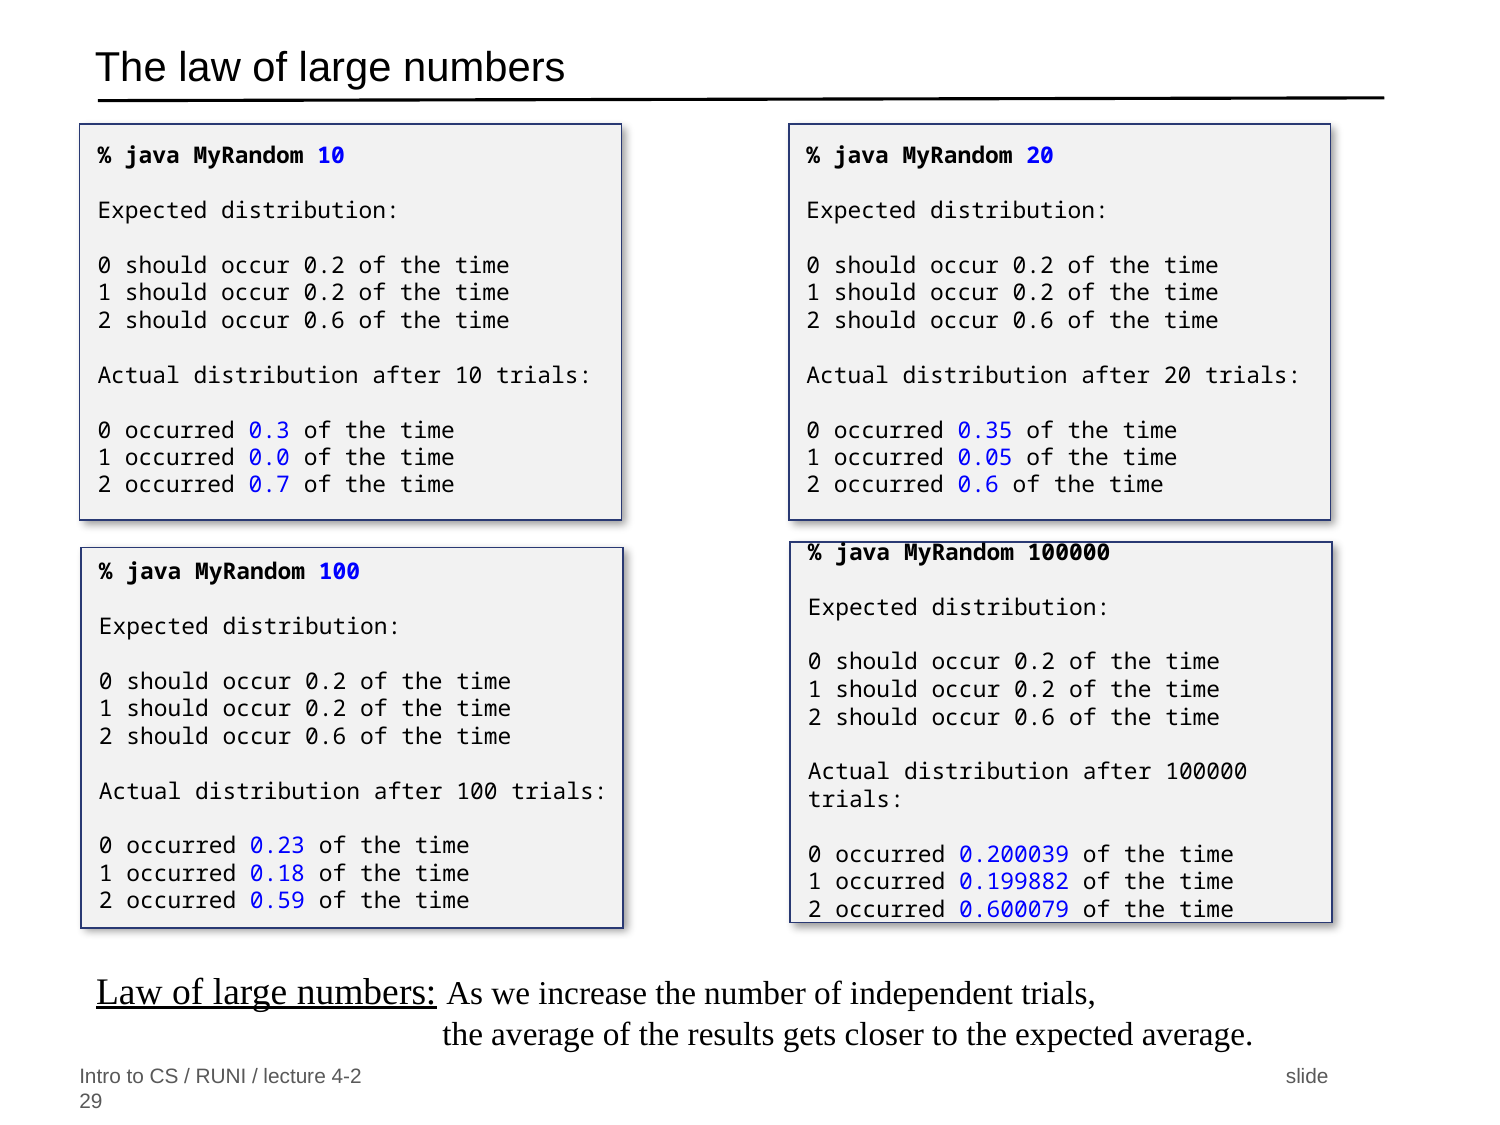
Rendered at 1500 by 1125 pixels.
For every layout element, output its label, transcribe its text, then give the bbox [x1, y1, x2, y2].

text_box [80, 541, 1393, 1061]
title The law of large numbers [79, 33, 1371, 109]
text_box % java MyRandom 20 Expected distribution: 0 should occur 0.2 of the time 1 should occur 0.2 of the time 2 should occur 0.6 of the time Actual distribution after 20 trials: 0 occurred 0.35 of the time 1 occurred 0.05 of the time 2 occurred 0.6 of the time [788, 123, 1331, 521]
text_box % java MyRandom 10 Expected distribution: 0 should occur 0.2 of the time 1 should occur 0.2 of the time 2 should occur 0.6 of the time Actual distribution after 10 trials: 0 occurred 0.3 of the time 1 occurred 0.0 of the time 2 occurred 0.7 of the time [79, 123, 622, 521]
